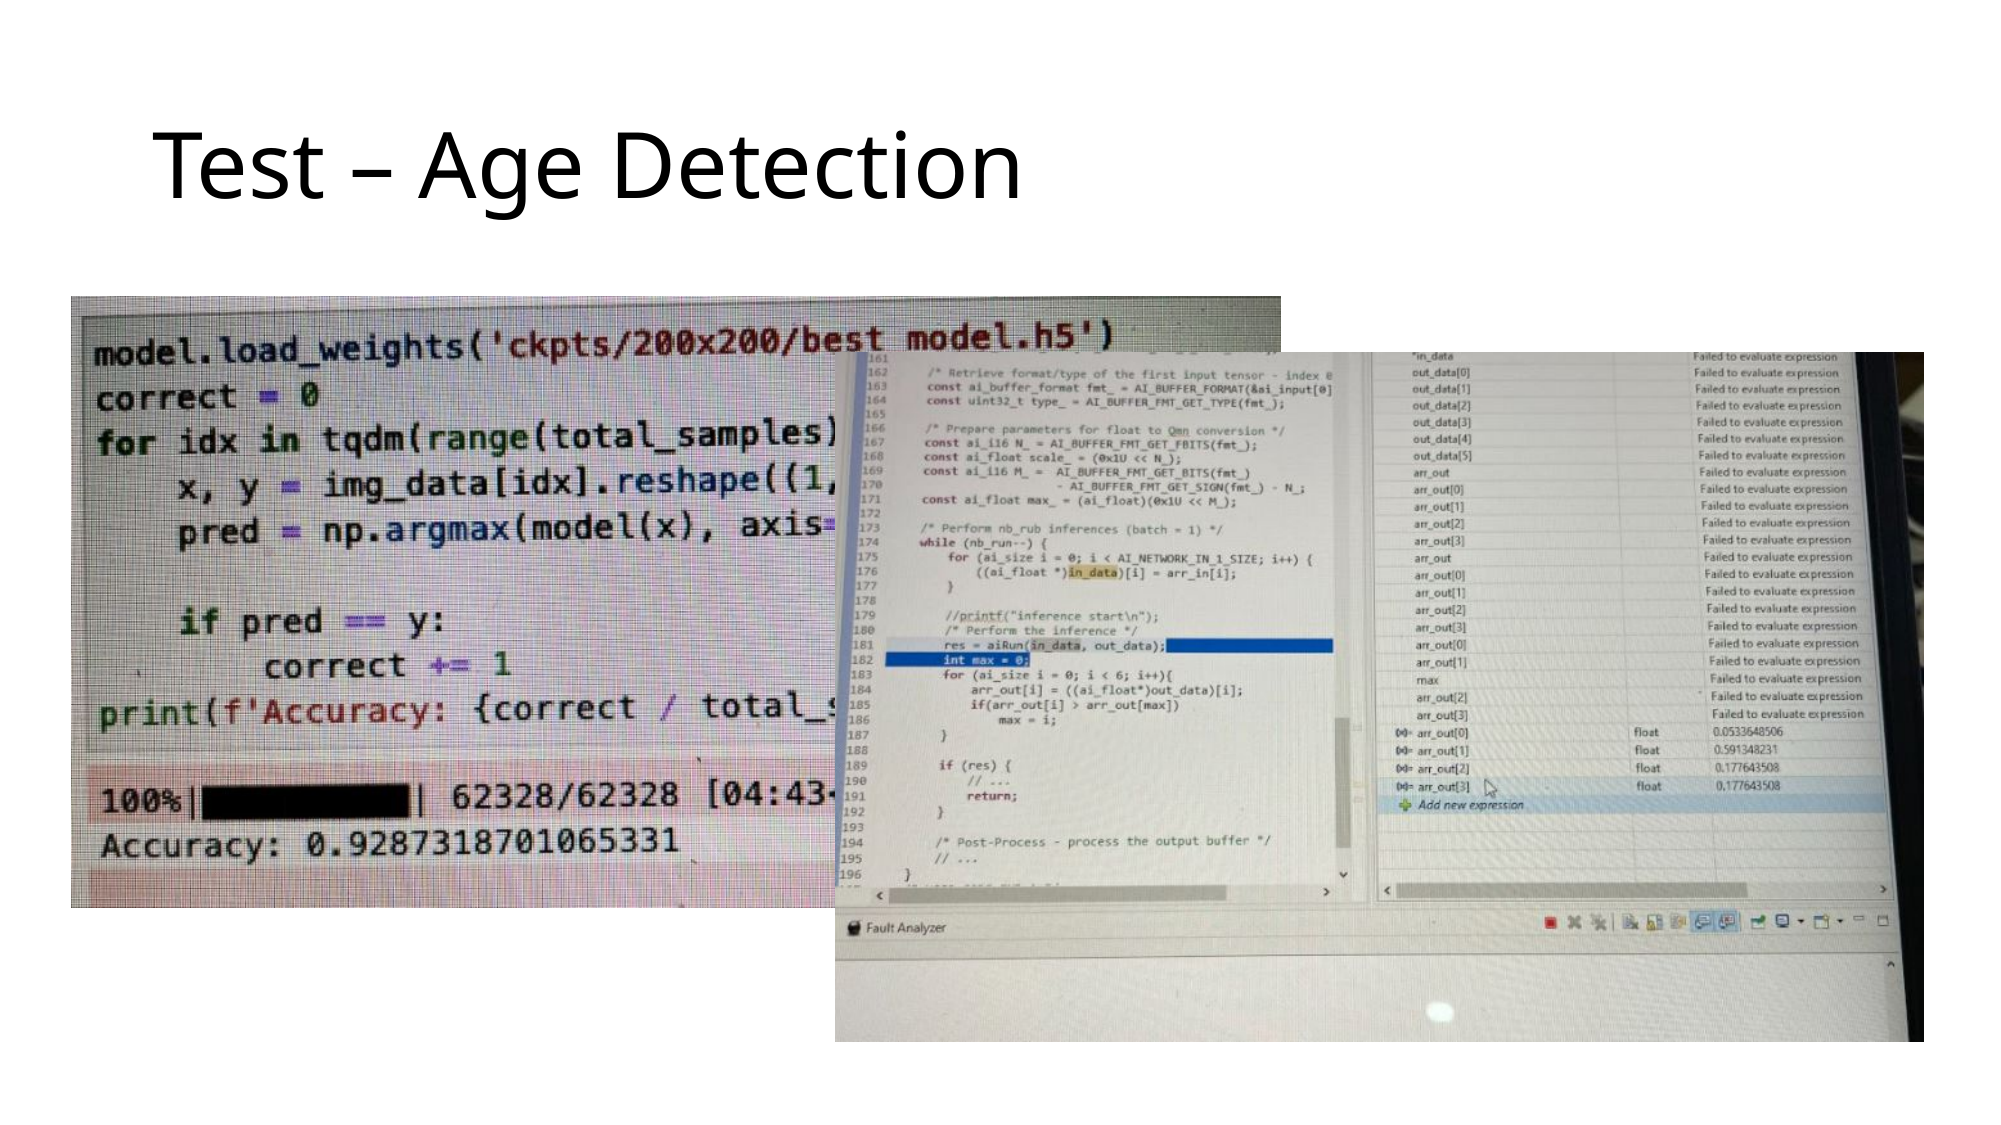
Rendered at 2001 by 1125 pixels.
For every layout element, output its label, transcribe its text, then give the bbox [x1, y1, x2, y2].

title Test – Age Detection [137, 59, 1863, 278]
picture [71, 296, 1924, 1043]
